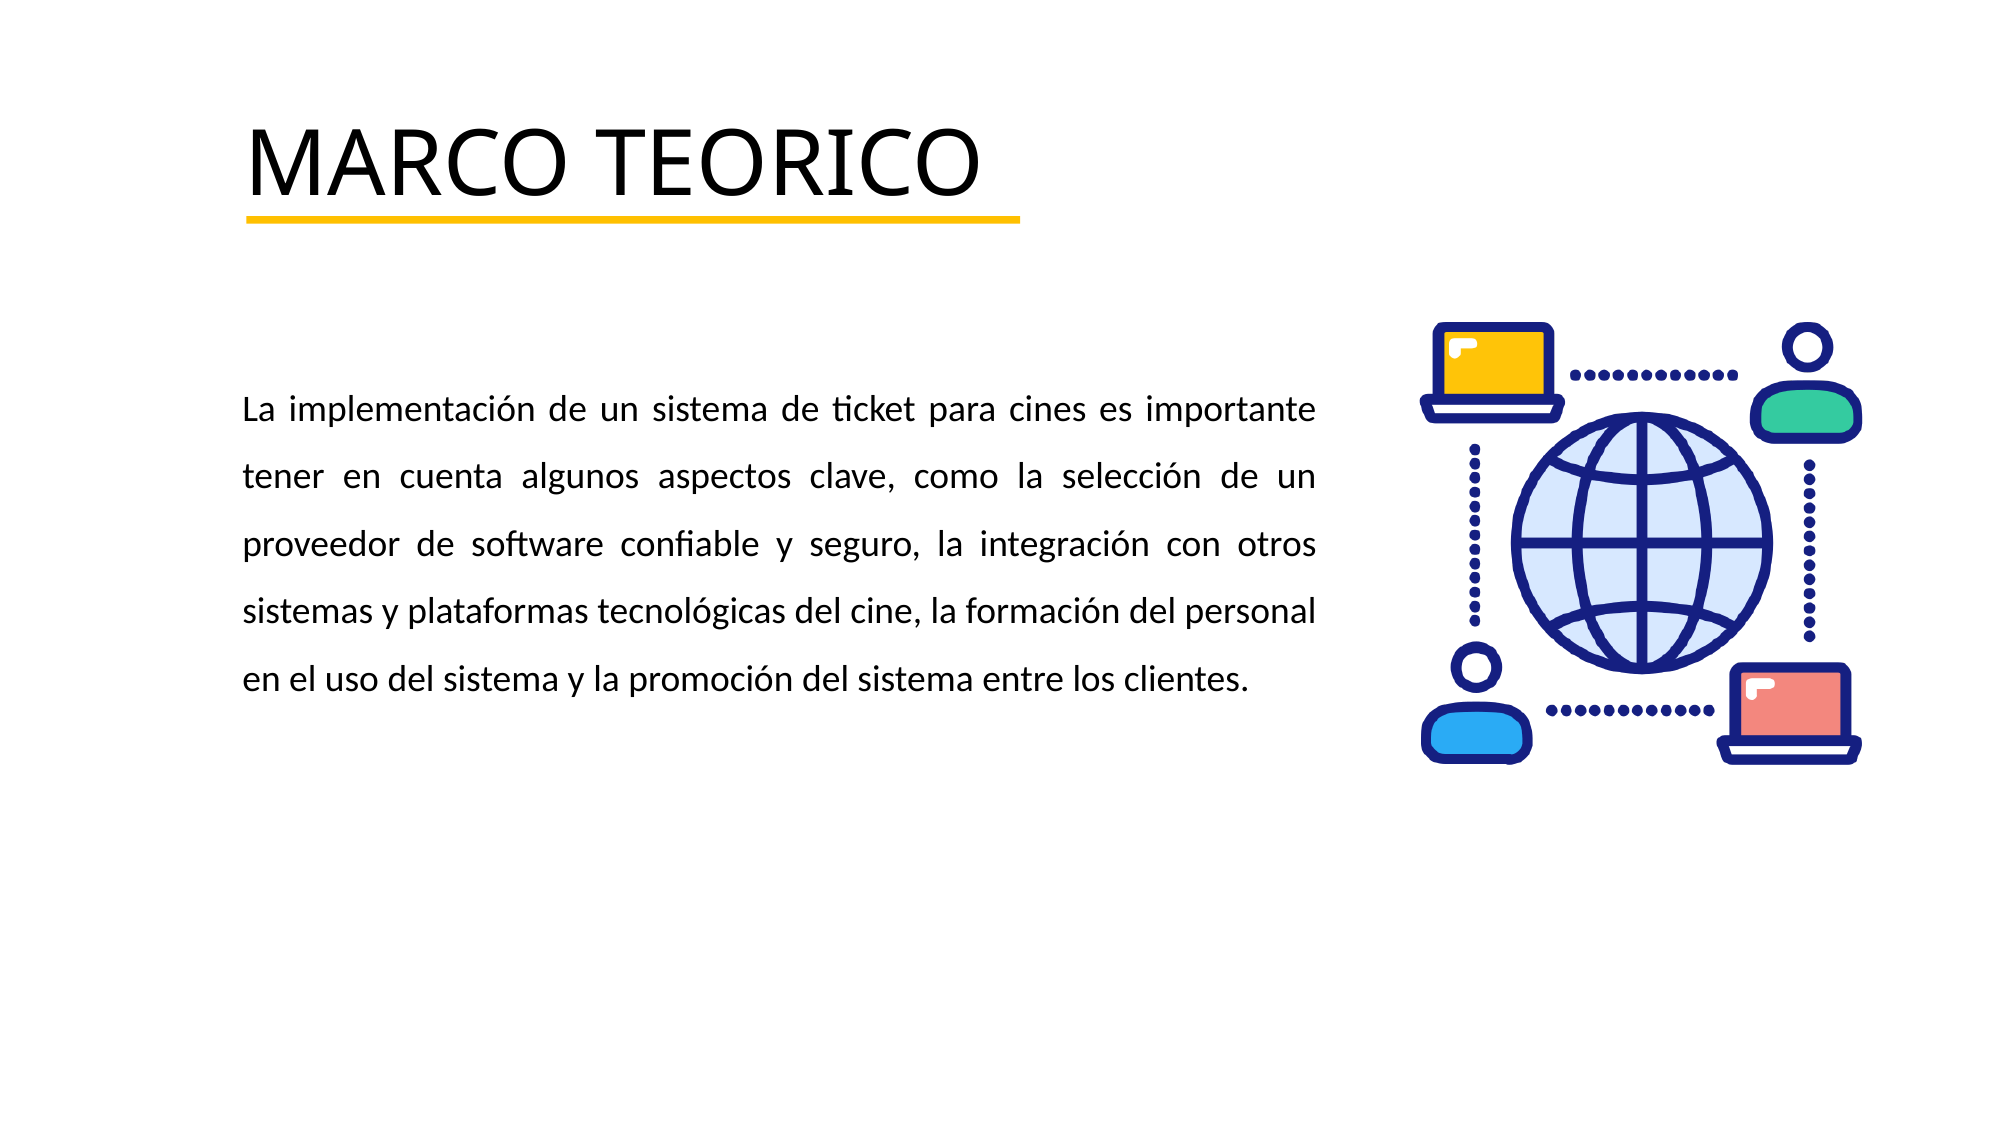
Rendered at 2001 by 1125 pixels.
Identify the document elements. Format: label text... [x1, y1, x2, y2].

picture [1413, 314, 1870, 771]
title MARCO TEORICO [229, 57, 1849, 275]
text_box La implementación de un sistema de ticket para cines es importante tener en cuenta algunos aspectos clave, como la selección de un proveedor de software confiable y seguro, la integración con otros sistemas y plataformas tecnológicas del cine, la formación del personal en el uso del sistema y la promoción del sistema entre los clientes. [227, 353, 1333, 707]
text_box [245, 215, 1021, 225]
